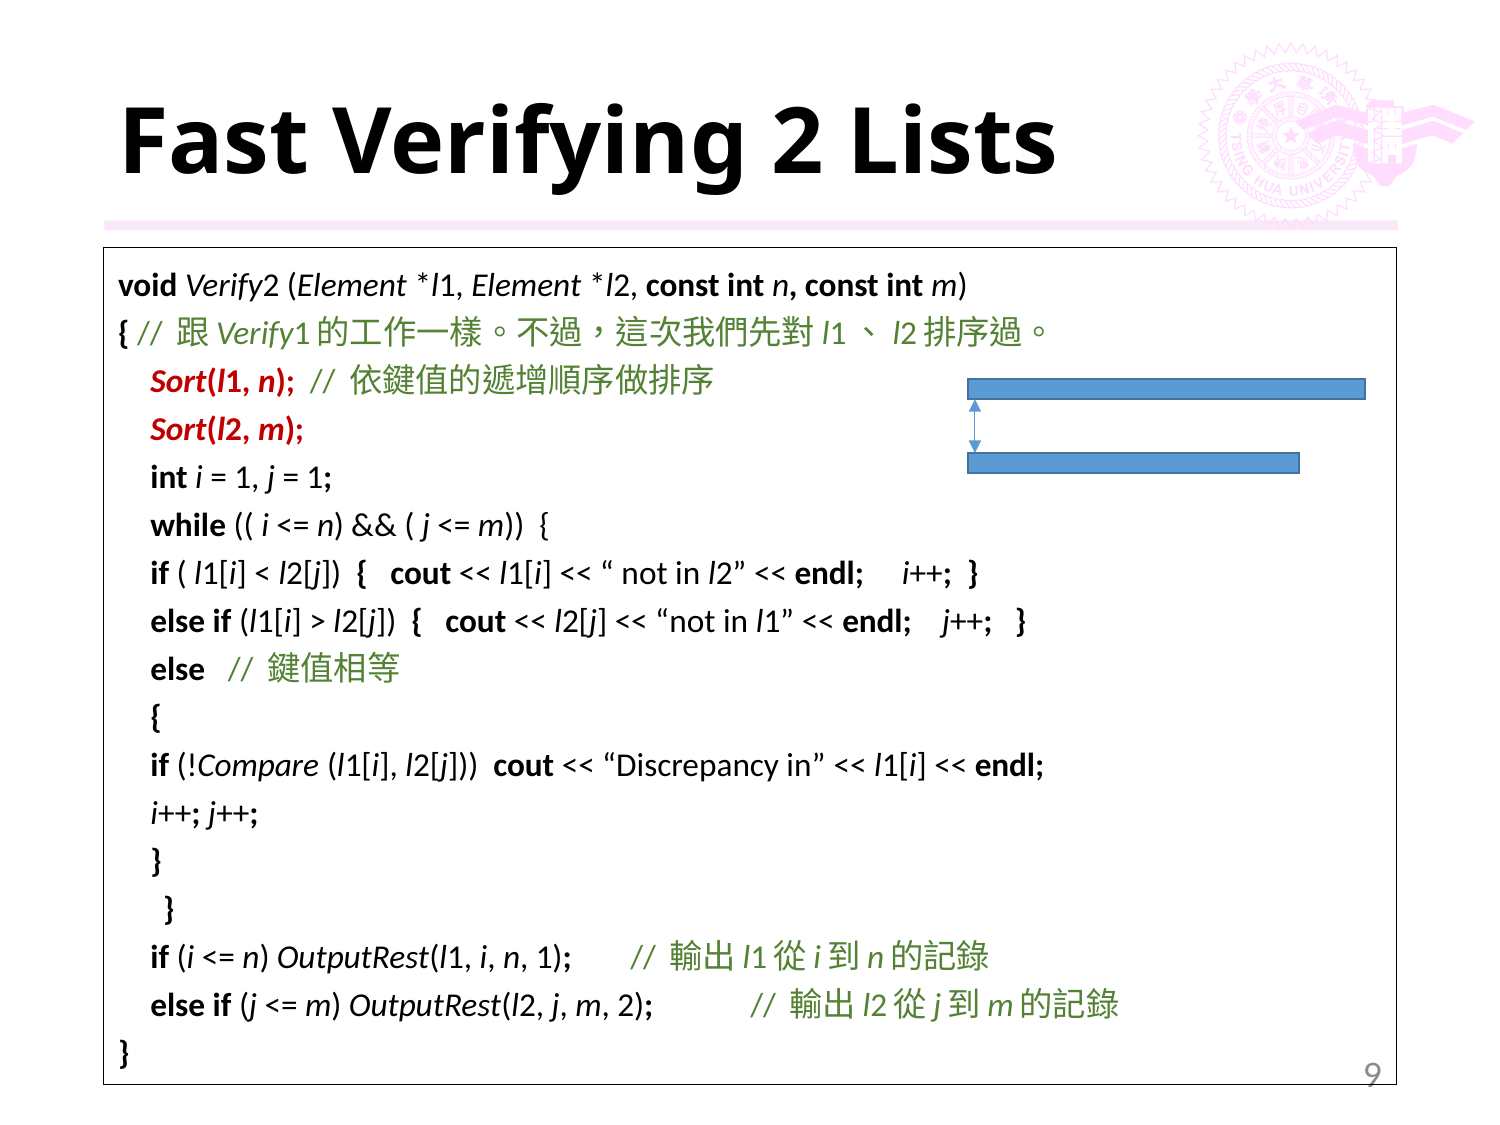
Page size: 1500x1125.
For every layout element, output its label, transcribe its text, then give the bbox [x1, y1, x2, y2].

text_box [967, 378, 1366, 400]
title Fast Verifying 2 Lists [103, 59, 1397, 228]
slide_number 9 [1059, 1042, 1397, 1103]
text_box [967, 452, 1300, 474]
list void Verify2 (Element *l1, Element *l2, const int n, const int m) { // 跟Verify1的工作一樣。不過，這次我們先對l1、l2排序過。 Sort(l1, n); // 依鍵值的遞增順序做排序 Sort(l2, m); int i = 1, j = 1; while (( i <= n) && ( j <= m)) { if ( l1[i] < l2[j]) { cout << l1[i] << “ not in l2” << endl; i++; } else if (l1[i] > l2[j]) { cout << l2[j] << “not in l1” << endl; j++; } else // 鍵值相等 { if (!Compare (l1[i], l2[j])) cout << “Discrepancy in” << l1[i] << endl; i++; j++; } } if (i <= n) OutputRest(l1, i, n, 1); // 輸出l1從i到n的記錄 else if (j <= m) OutputRest(l2, j, m, 2); // 輸出l2從j到m的記錄 } [103, 247, 1397, 1085]
